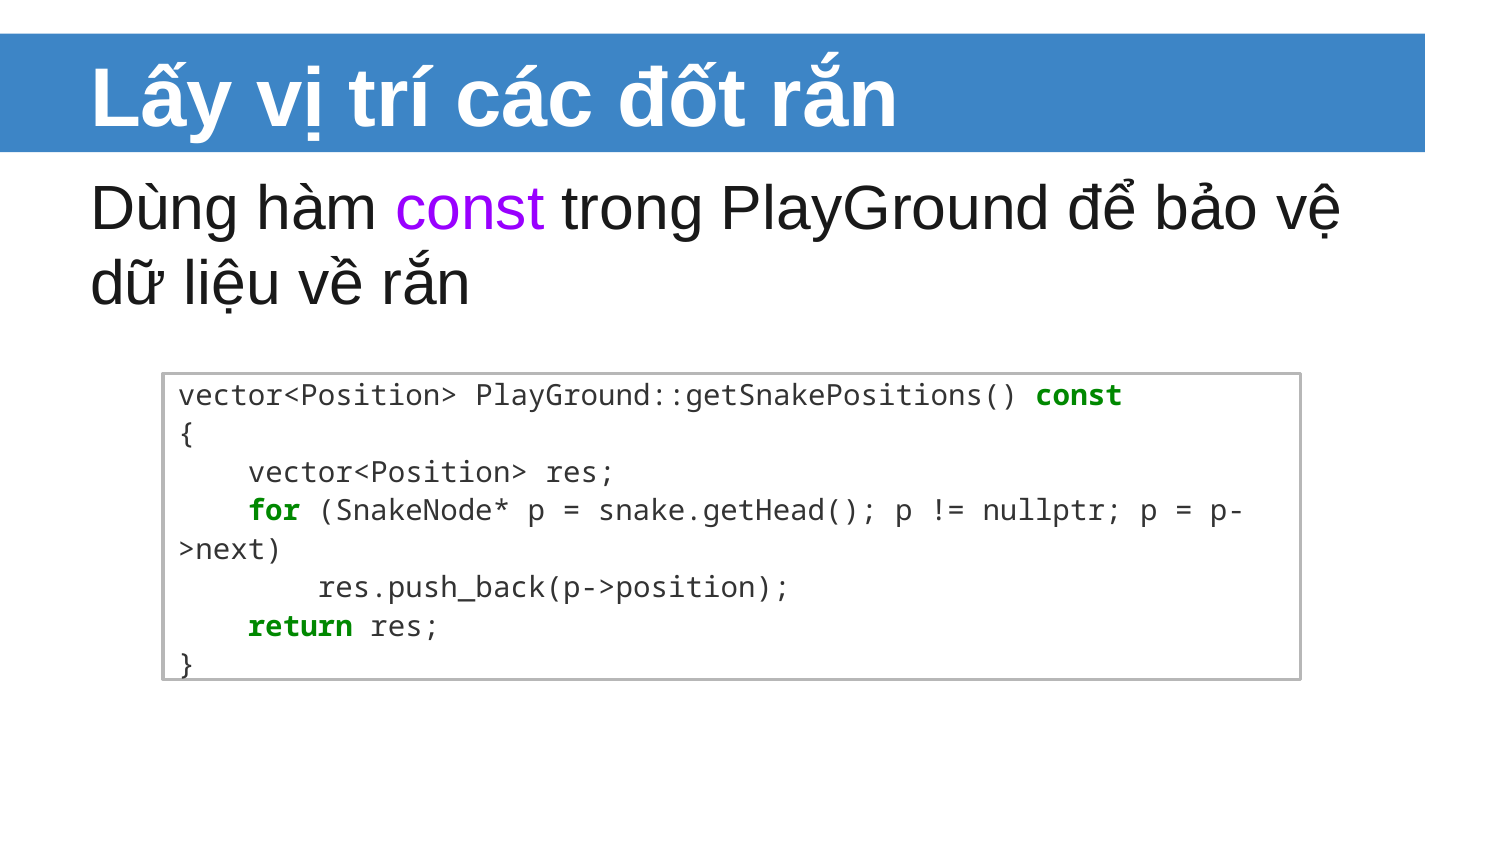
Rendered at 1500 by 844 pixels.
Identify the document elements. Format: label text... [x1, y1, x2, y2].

text_box vector<Position> PlayGround::getSnakePositions() const { vector<Position> res; for (SnakeNode* p = snake.getHead(); p != nullptr; p = p->next) res.push_back(p->position); return res; } [162, 373, 1301, 680]
list Dùng hàm const trong PlayGround để bảo vệ dữ liệu về rắn [75, 152, 1425, 808]
title Lấy vị trí các đốt rắn [75, 33, 1425, 152]
